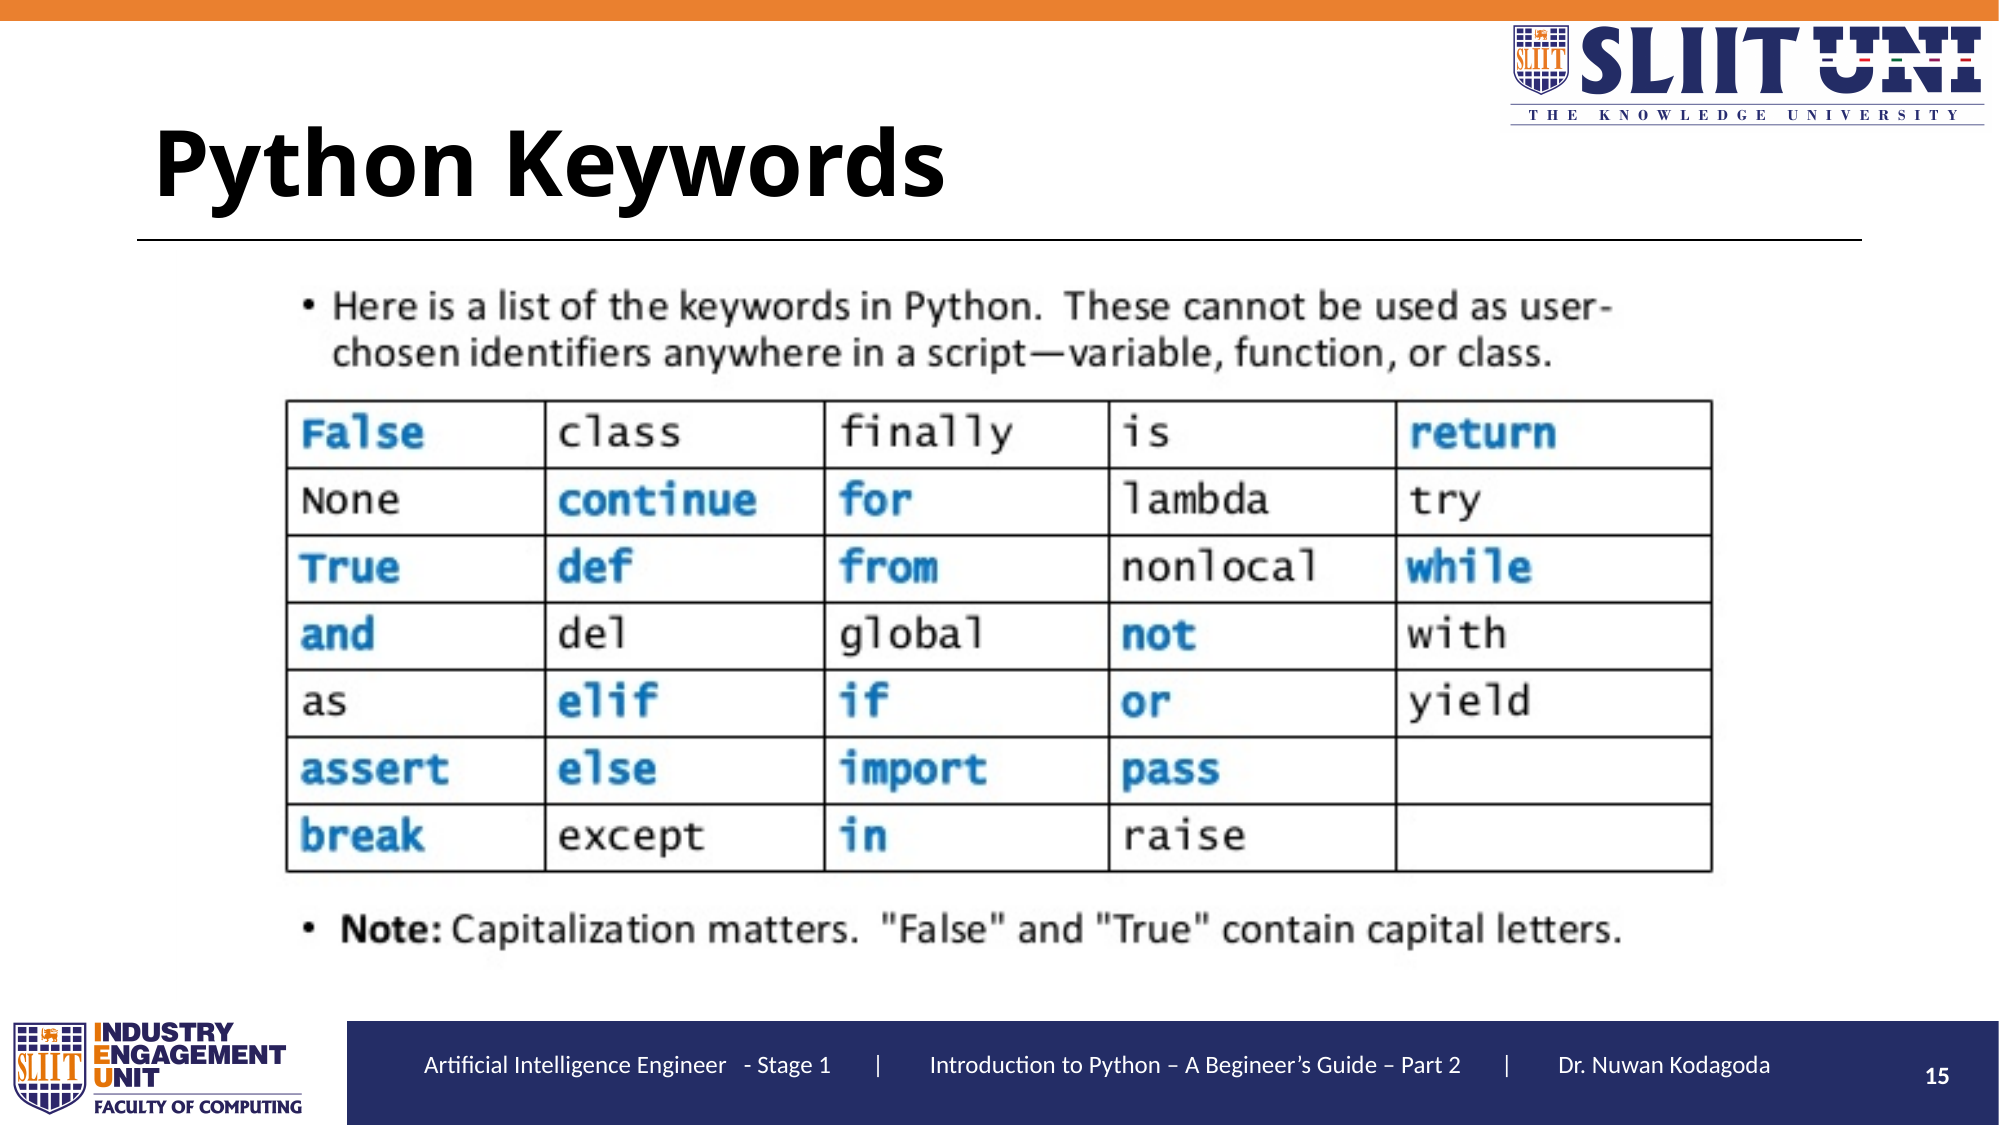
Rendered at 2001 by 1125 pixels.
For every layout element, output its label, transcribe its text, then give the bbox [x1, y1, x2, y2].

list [175, 250, 1825, 1001]
picture [7, 1019, 308, 1119]
title Python Keywords [137, 57, 1863, 276]
slide_number 15 [1862, 1044, 1965, 1105]
picture [1500, 21, 1992, 133]
